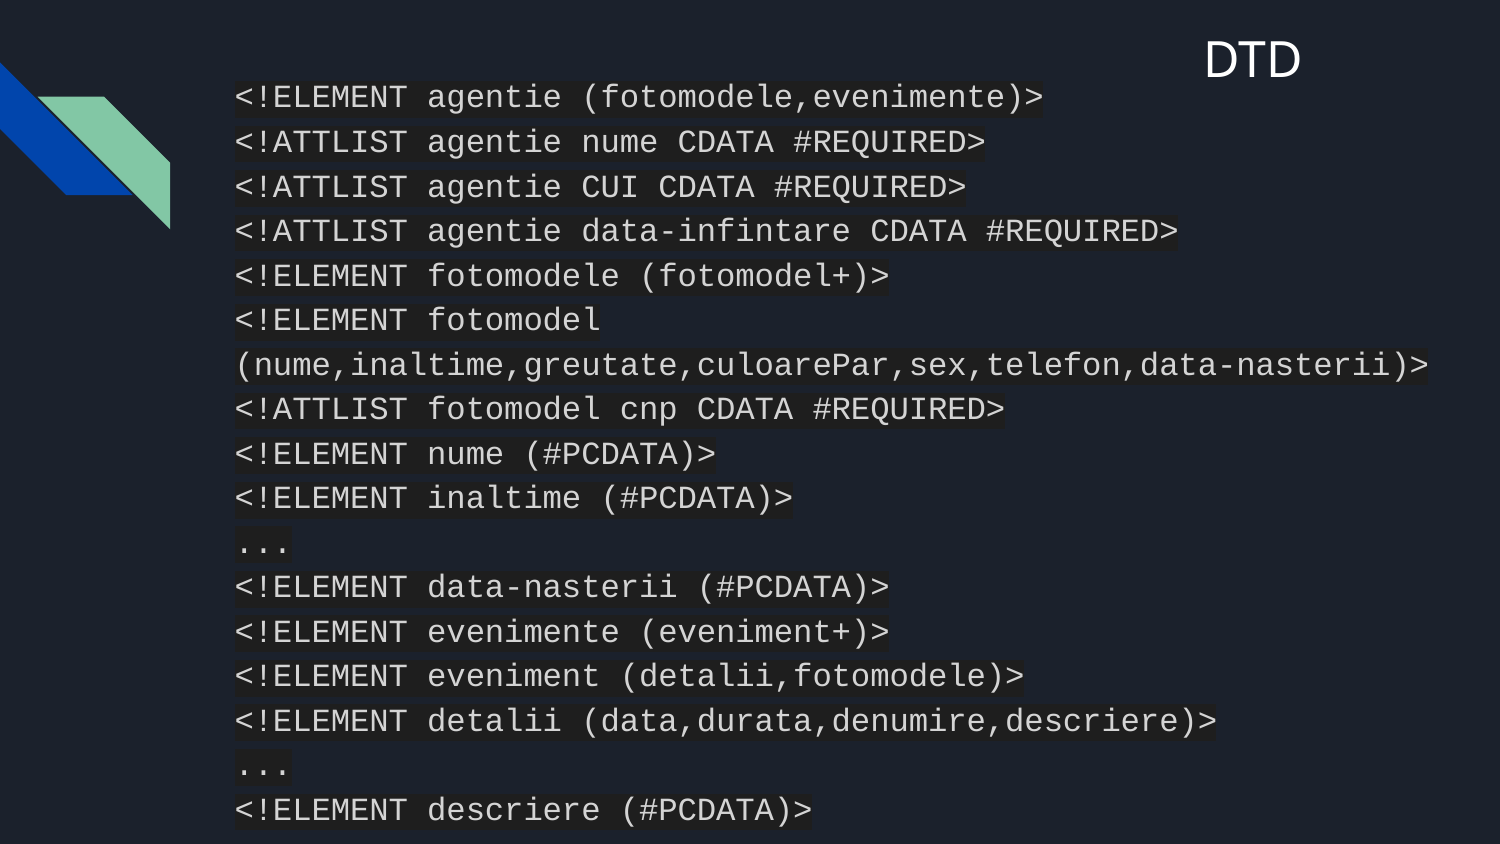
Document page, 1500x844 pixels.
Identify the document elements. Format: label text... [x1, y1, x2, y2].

title DTD [1188, 12, 1500, 54]
list <!ELEMENT agentie (fotomodele,evenimente)> <!ATTLIST agentie nume CDATA #REQUIRED> <!ATTLIST agentie CUI CDATA #REQUIRED> <!ATTLIST agentie data-infintare CDATA #REQUIRED> <!ELEMENT fotomodele (fotomodel+)> <!ELEMENT fotomodel (nume,inaltime,greutate,culoarePar,sex,telefon,data-nasterii)> <!ATTLIST fotomodel cnp CDATA #REQUIRED> <!ELEMENT nume (#PCDATA)> <!ELEMENT inaltime (#PCDATA)> ... <!ELEMENT data-nasterii (#PCDATA)> <!ELEMENT evenimente (eveniment+)> <!ELEMENT eveniment (detalii,fotomodele)> <!ELEMENT detalii (data,durata,denumire,descriere)> ... <!ELEMENT descriere (#PCDATA)> [219, 54, 1500, 821]
